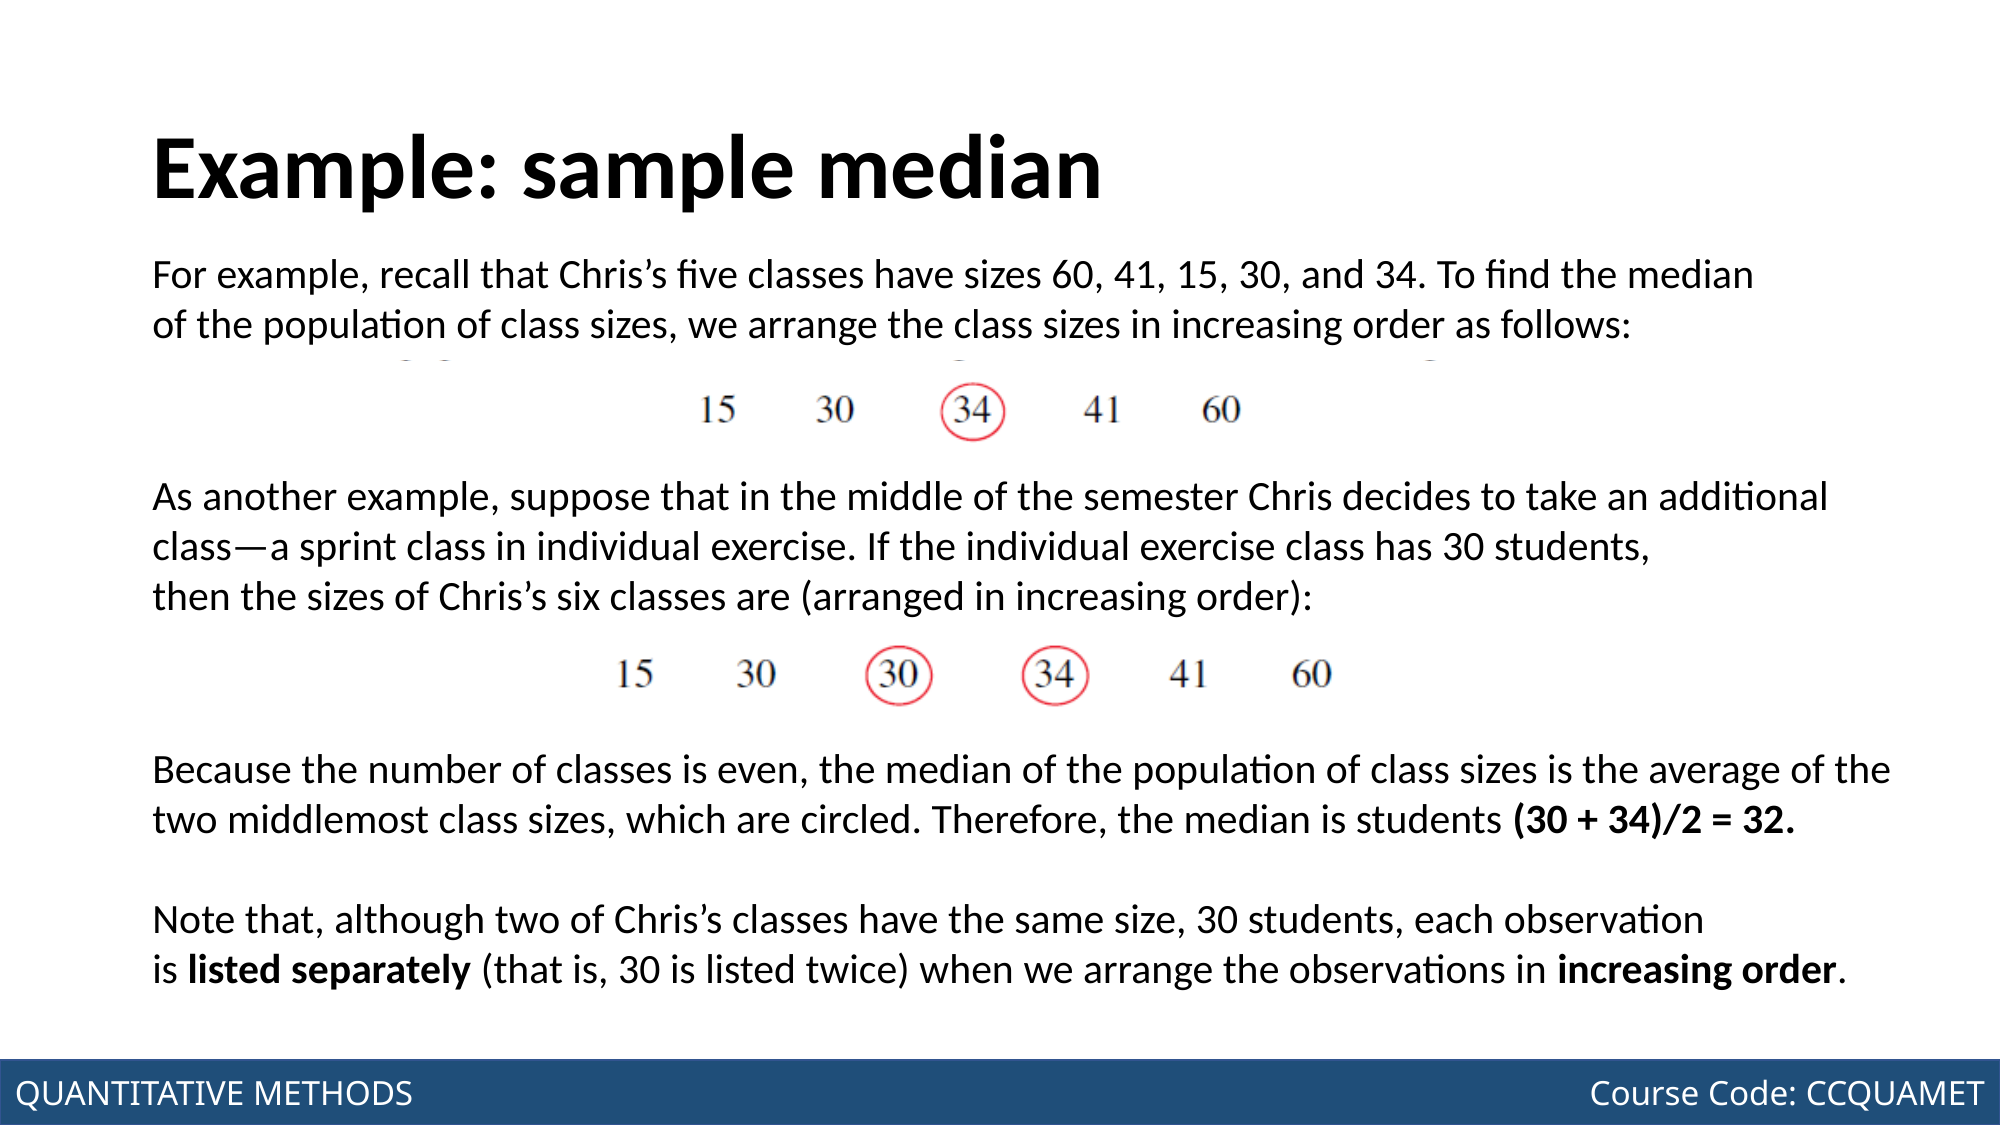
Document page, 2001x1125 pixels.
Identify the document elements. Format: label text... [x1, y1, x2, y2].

title Example: sample median [137, 59, 1863, 239]
picture [201, 360, 1751, 458]
picture [175, 635, 1777, 717]
text_box Because the number of classes is even, the median of the population of class sizes is the average of the two middlemost class sizes, which are circled. Therefore, the median is students (30 + 34)/2 = 32. Note that, although two of Chris’s classes have the same size, 30 students, each observation is listed separately (that is, 30 is listed twice) when we arrange the observations in increasing order. [137, 734, 1913, 1000]
text_box For example, recall that Chris’s five classes have sizes 60, 41, 15, 30, and 34. To find the median of the population of class sizes, we arrange the class sizes in increasing order as follows: [137, 239, 1913, 355]
text_box QUANTITATIVE METHODS [0, 1064, 595, 1120]
text_box Course Code: CCQUAMET [1516, 1064, 2000, 1120]
text_box [0, 1059, 2000, 1125]
text_box As another example, suppose that in the middle of the semester Chris decides to take an additional class—a sprint class in individual exercise. If the individual exercise class has 30 students, then the sizes of Chris’s six classes are (arranged in increasing order): [137, 461, 1913, 627]
